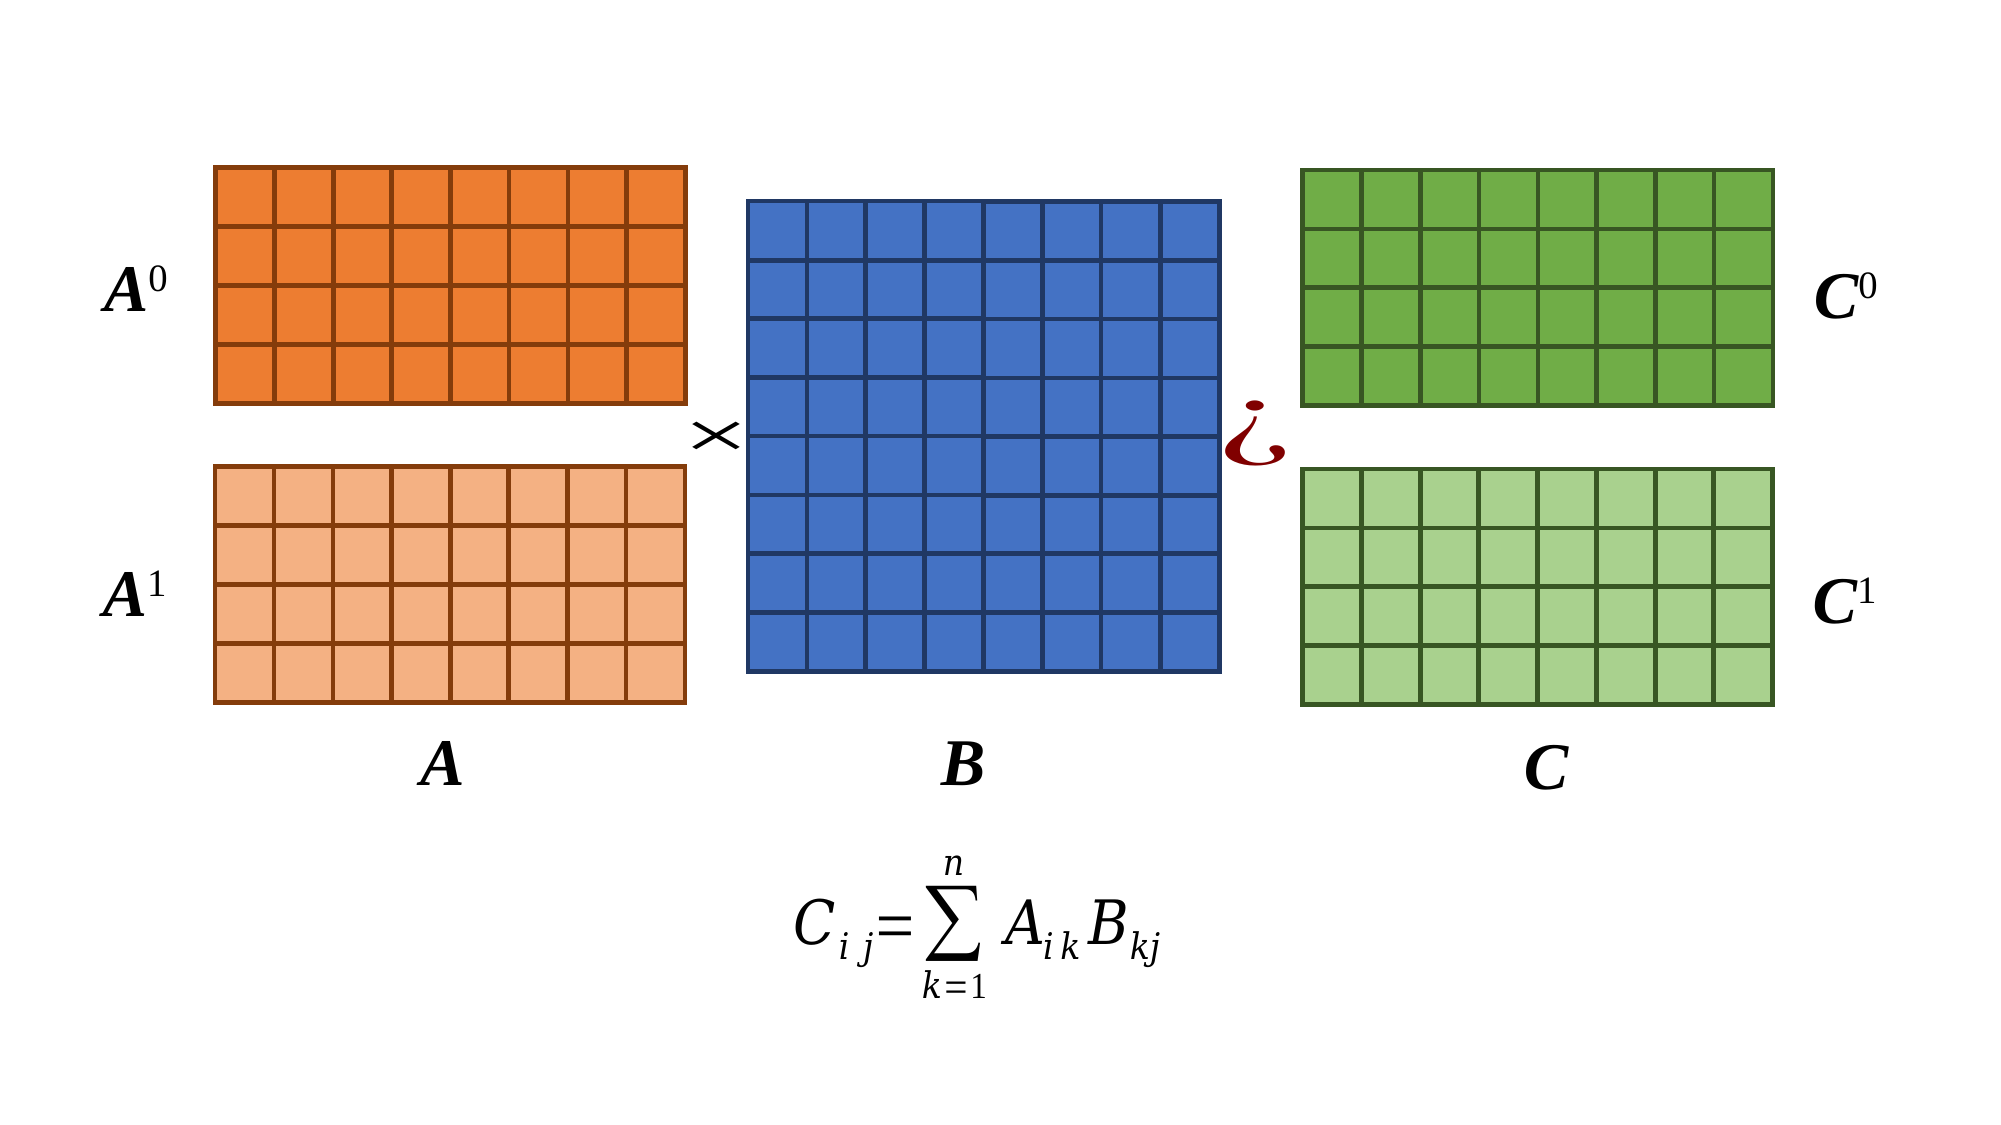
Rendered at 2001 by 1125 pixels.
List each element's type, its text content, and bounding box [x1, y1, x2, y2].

text_box A0 [88, 237, 188, 333]
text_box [748, 201, 1220, 672]
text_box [1419, 52, 1656, 351]
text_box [332, 50, 569, 521]
text_box A1 [87, 542, 186, 638]
text_box B [926, 711, 1000, 807]
text_box C0 [1798, 244, 1898, 339]
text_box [332, 349, 568, 820]
text_box C1 [1797, 549, 1896, 645]
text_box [1419, 351, 1656, 823]
